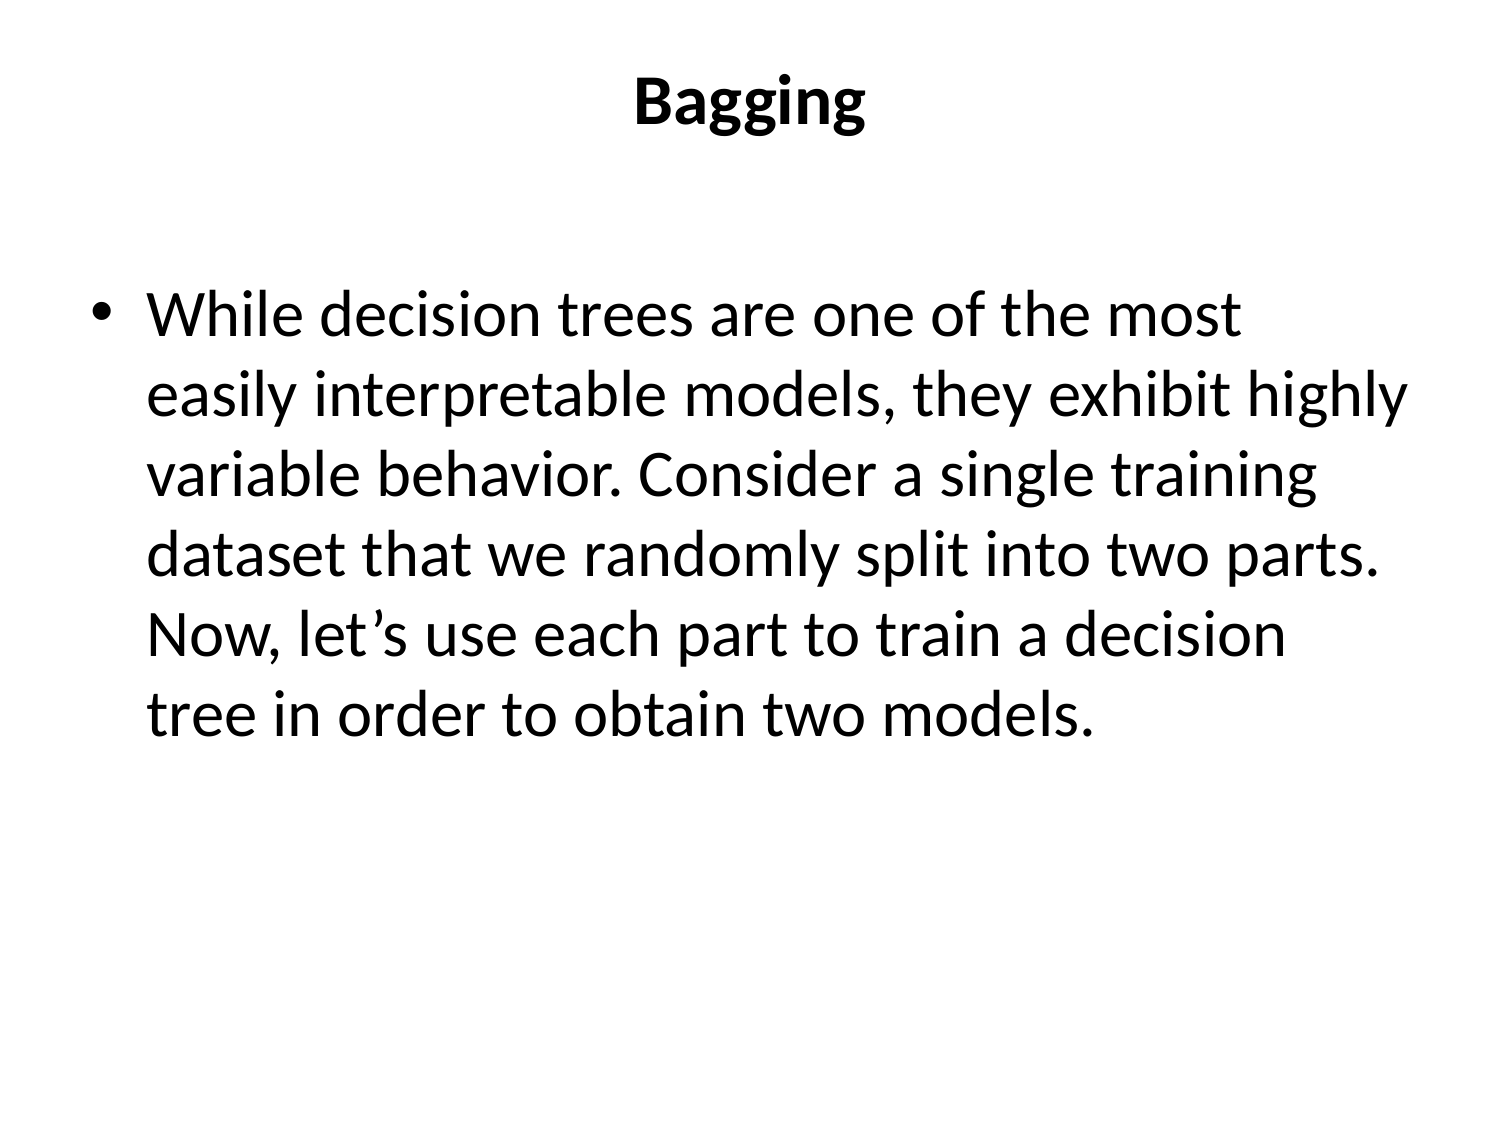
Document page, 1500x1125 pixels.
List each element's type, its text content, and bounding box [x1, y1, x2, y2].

list While decision trees are one of the most easily interpretable models, they exhibit highly variable behavior. Consider a single training dataset that we randomly split into two parts. Now, let’s use each part to train a decision tree in order to obtain two models. [75, 262, 1425, 1005]
title Bagging [75, 45, 1425, 233]
